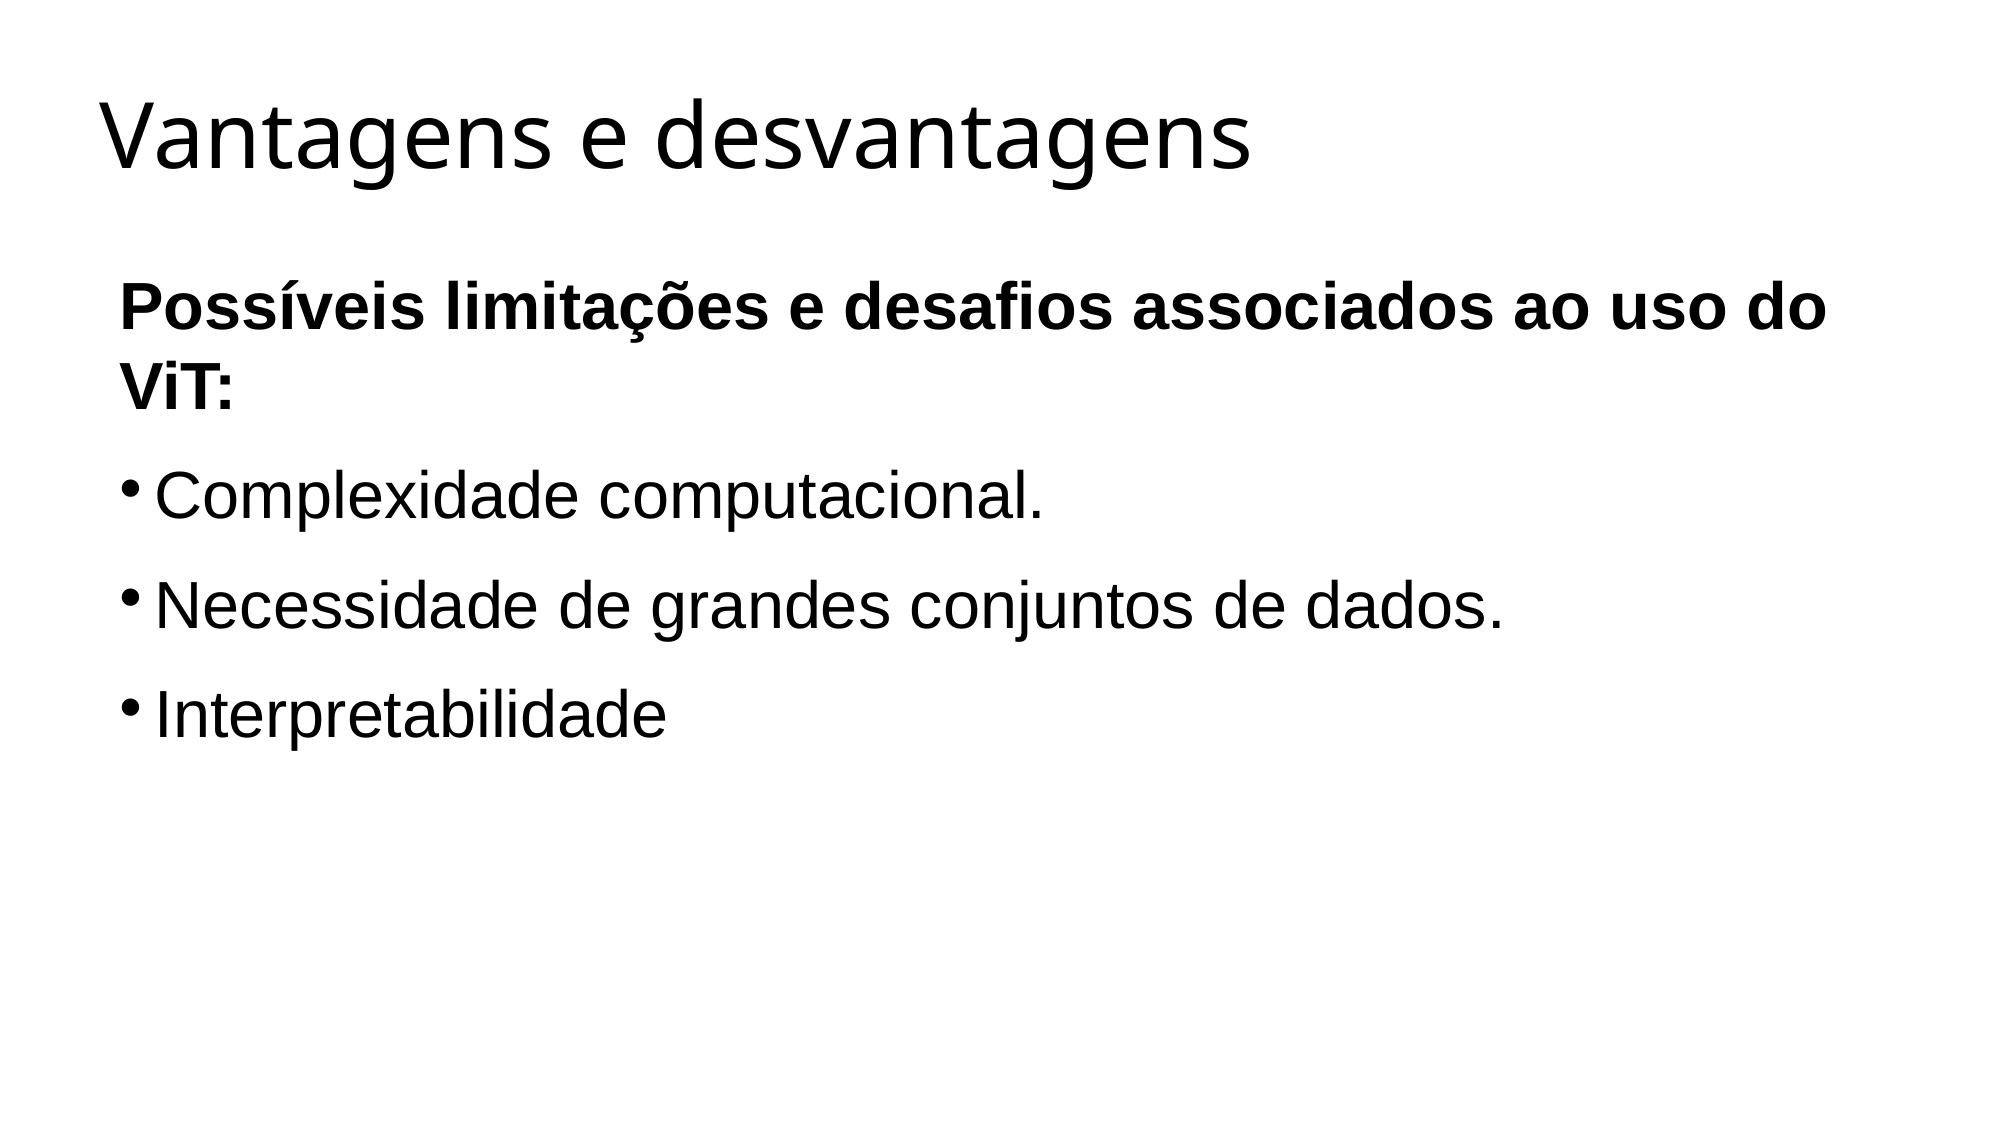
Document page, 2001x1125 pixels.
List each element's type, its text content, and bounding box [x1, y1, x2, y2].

title Vantagens e desvantagens [99, 44, 1900, 233]
subtitle Possíveis limitações e desafios associados ao uso do ViT: Complexidade computacional. Necessidade de grandes conjuntos de dados. Interpretabilidade [119, 262, 1920, 916]
